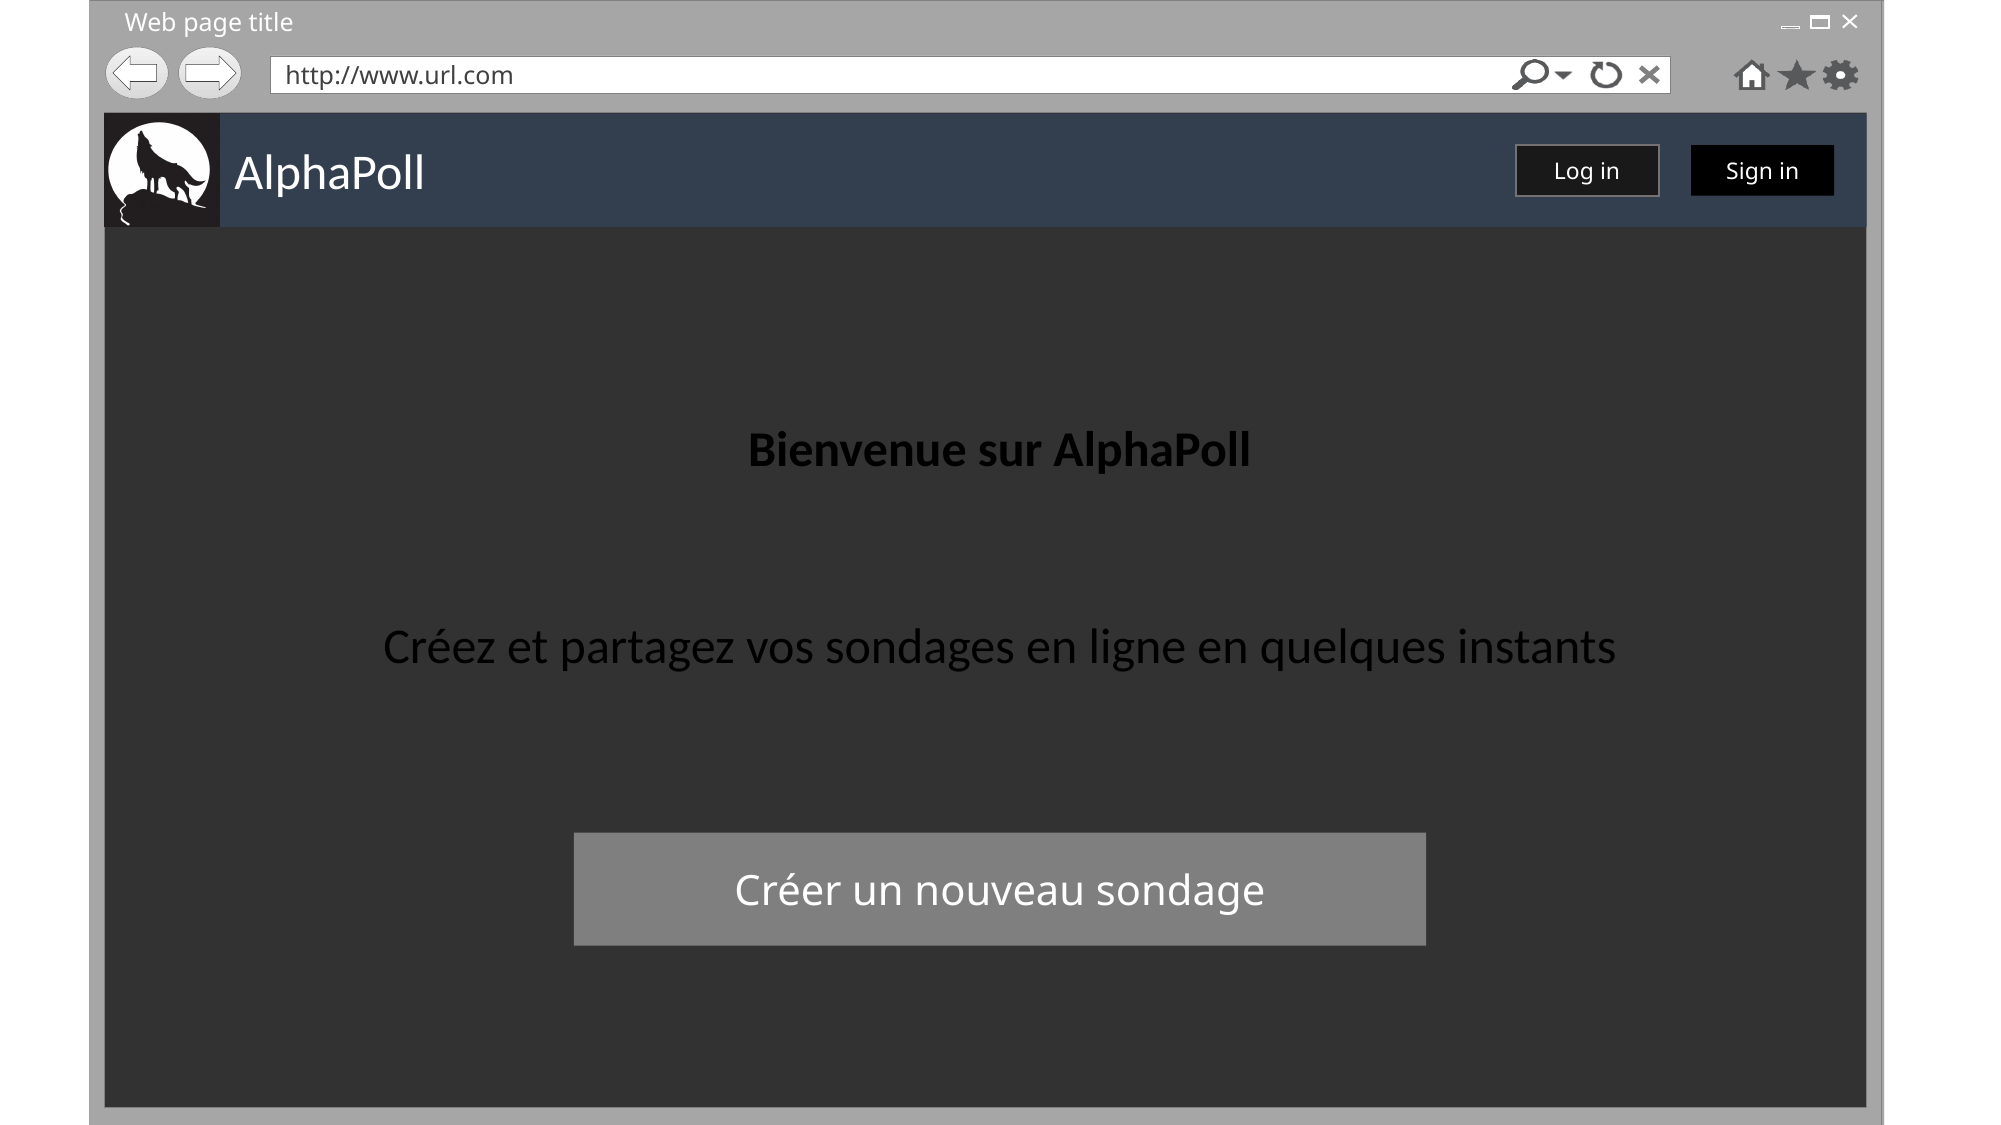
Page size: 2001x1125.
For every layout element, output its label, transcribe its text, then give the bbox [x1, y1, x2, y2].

picture [1777, 59, 1816, 90]
picture [1587, 59, 1624, 90]
picture [104, 113, 220, 227]
text_box Créez et partagez vos sondages en ligne en quelques instants [246, 606, 1754, 682]
text_box Bienvenue sur AlphaPoll [341, 408, 1659, 484]
picture [1555, 68, 1572, 82]
picture [1512, 59, 1549, 90]
picture [1733, 59, 1770, 90]
text_box Créer un nouveau sondage [573, 832, 1427, 947]
picture [1822, 59, 1859, 90]
